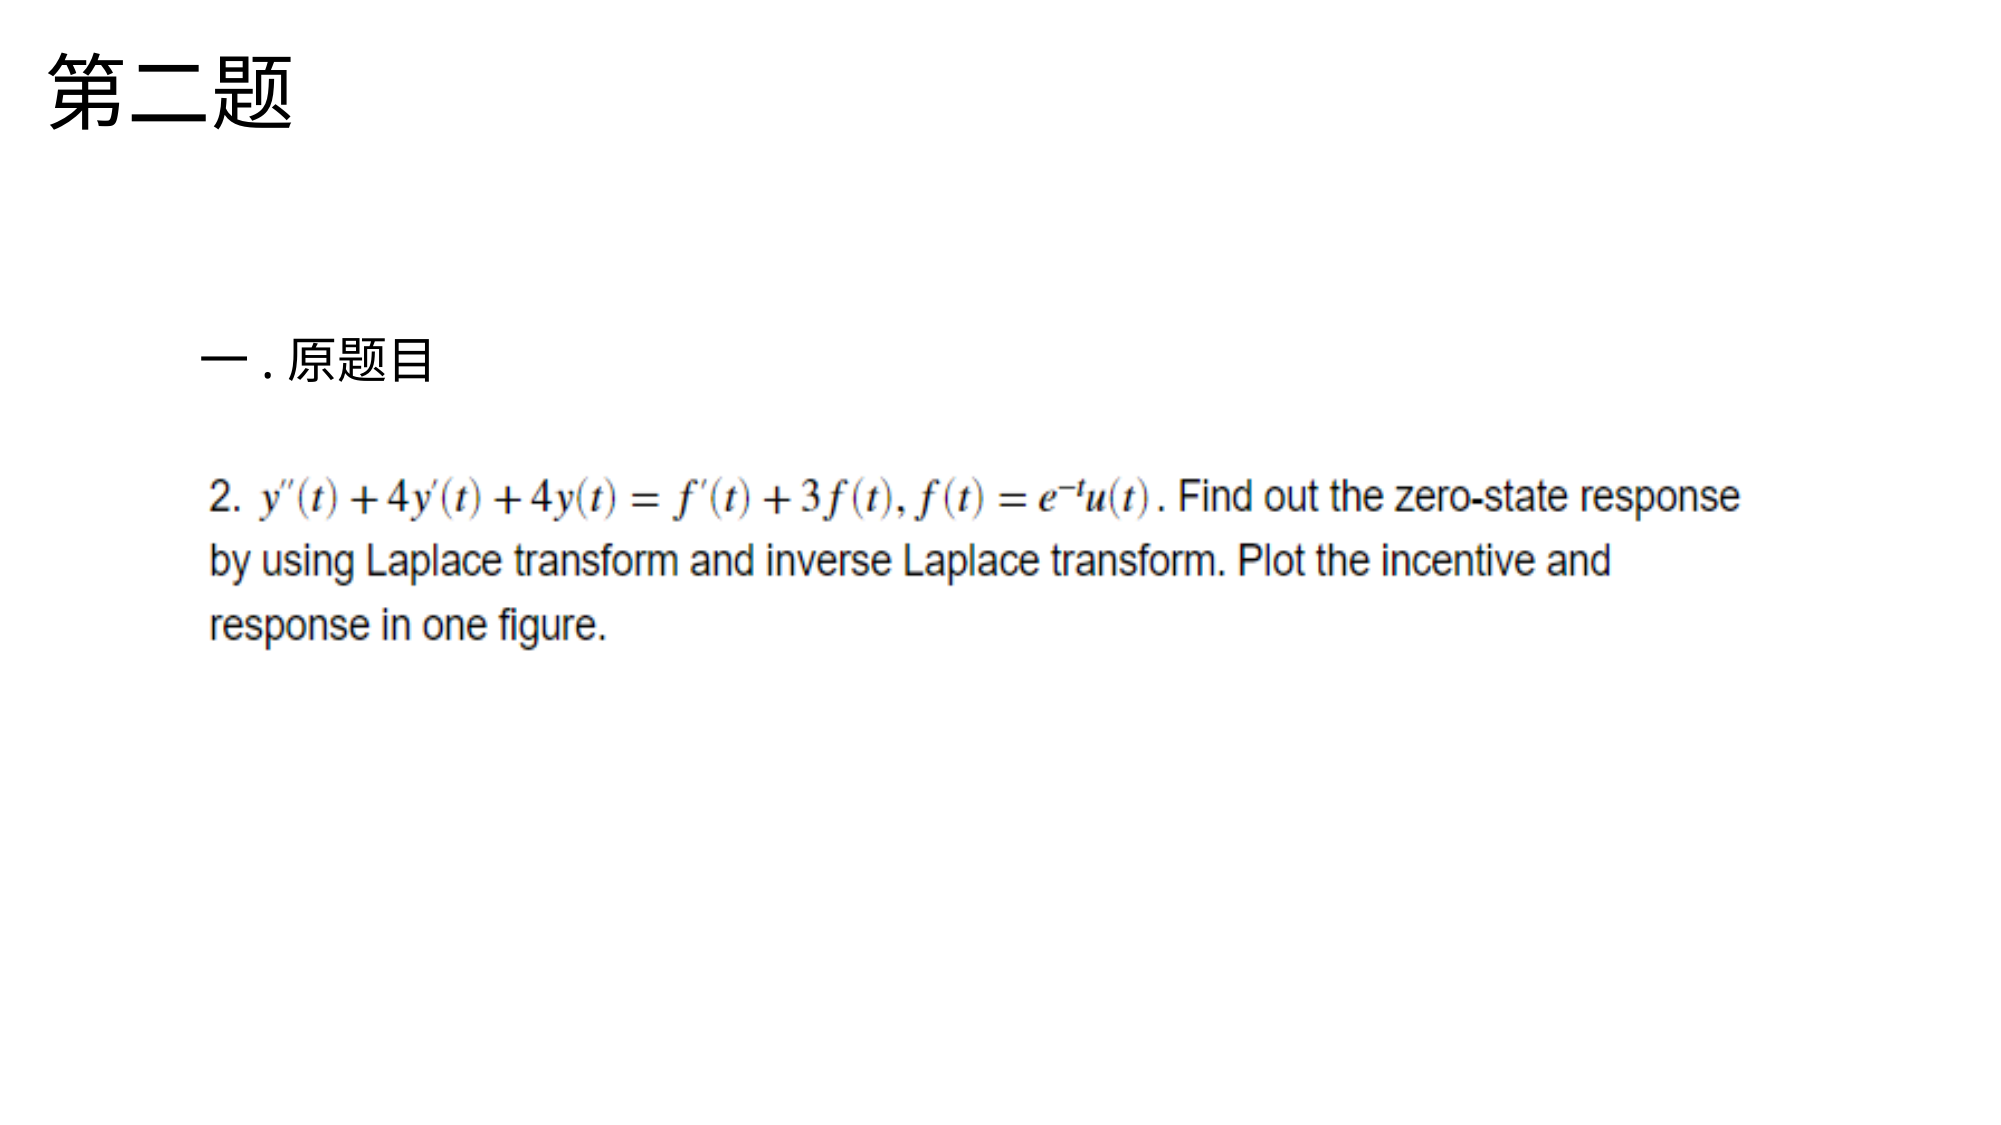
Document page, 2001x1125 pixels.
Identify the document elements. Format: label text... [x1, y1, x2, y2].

picture [184, 450, 1784, 668]
text_box 一.原题目 [184, 320, 1816, 456]
text_box 第二题 [30, 32, 590, 148]
